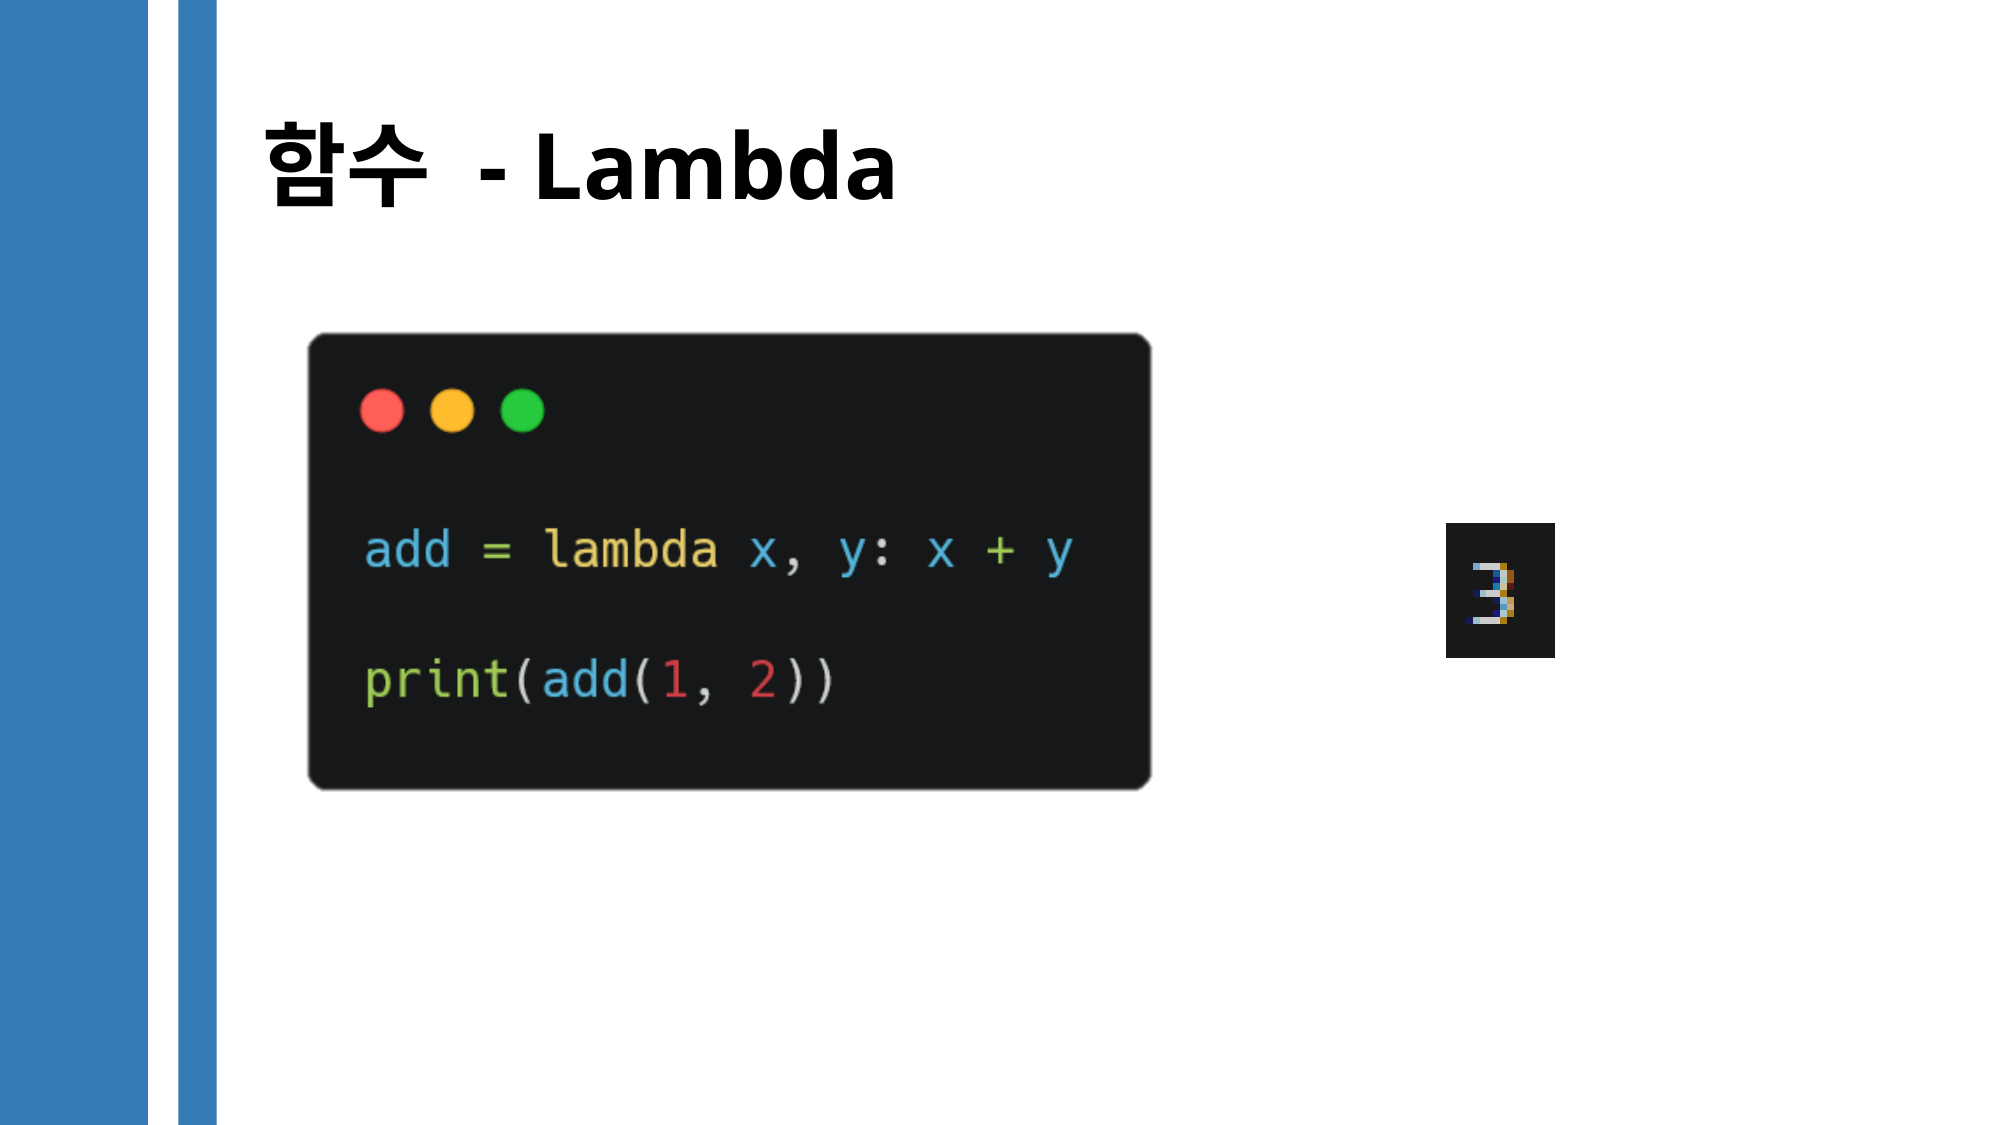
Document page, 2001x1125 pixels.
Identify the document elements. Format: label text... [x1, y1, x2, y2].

title 함수 - Lambda [247, 61, 1973, 279]
text_box [177, 0, 218, 137]
text_box [177, 987, 218, 1125]
picture [1446, 523, 1555, 658]
text_box [0, 0, 149, 1125]
picture [112, 137, 1348, 987]
